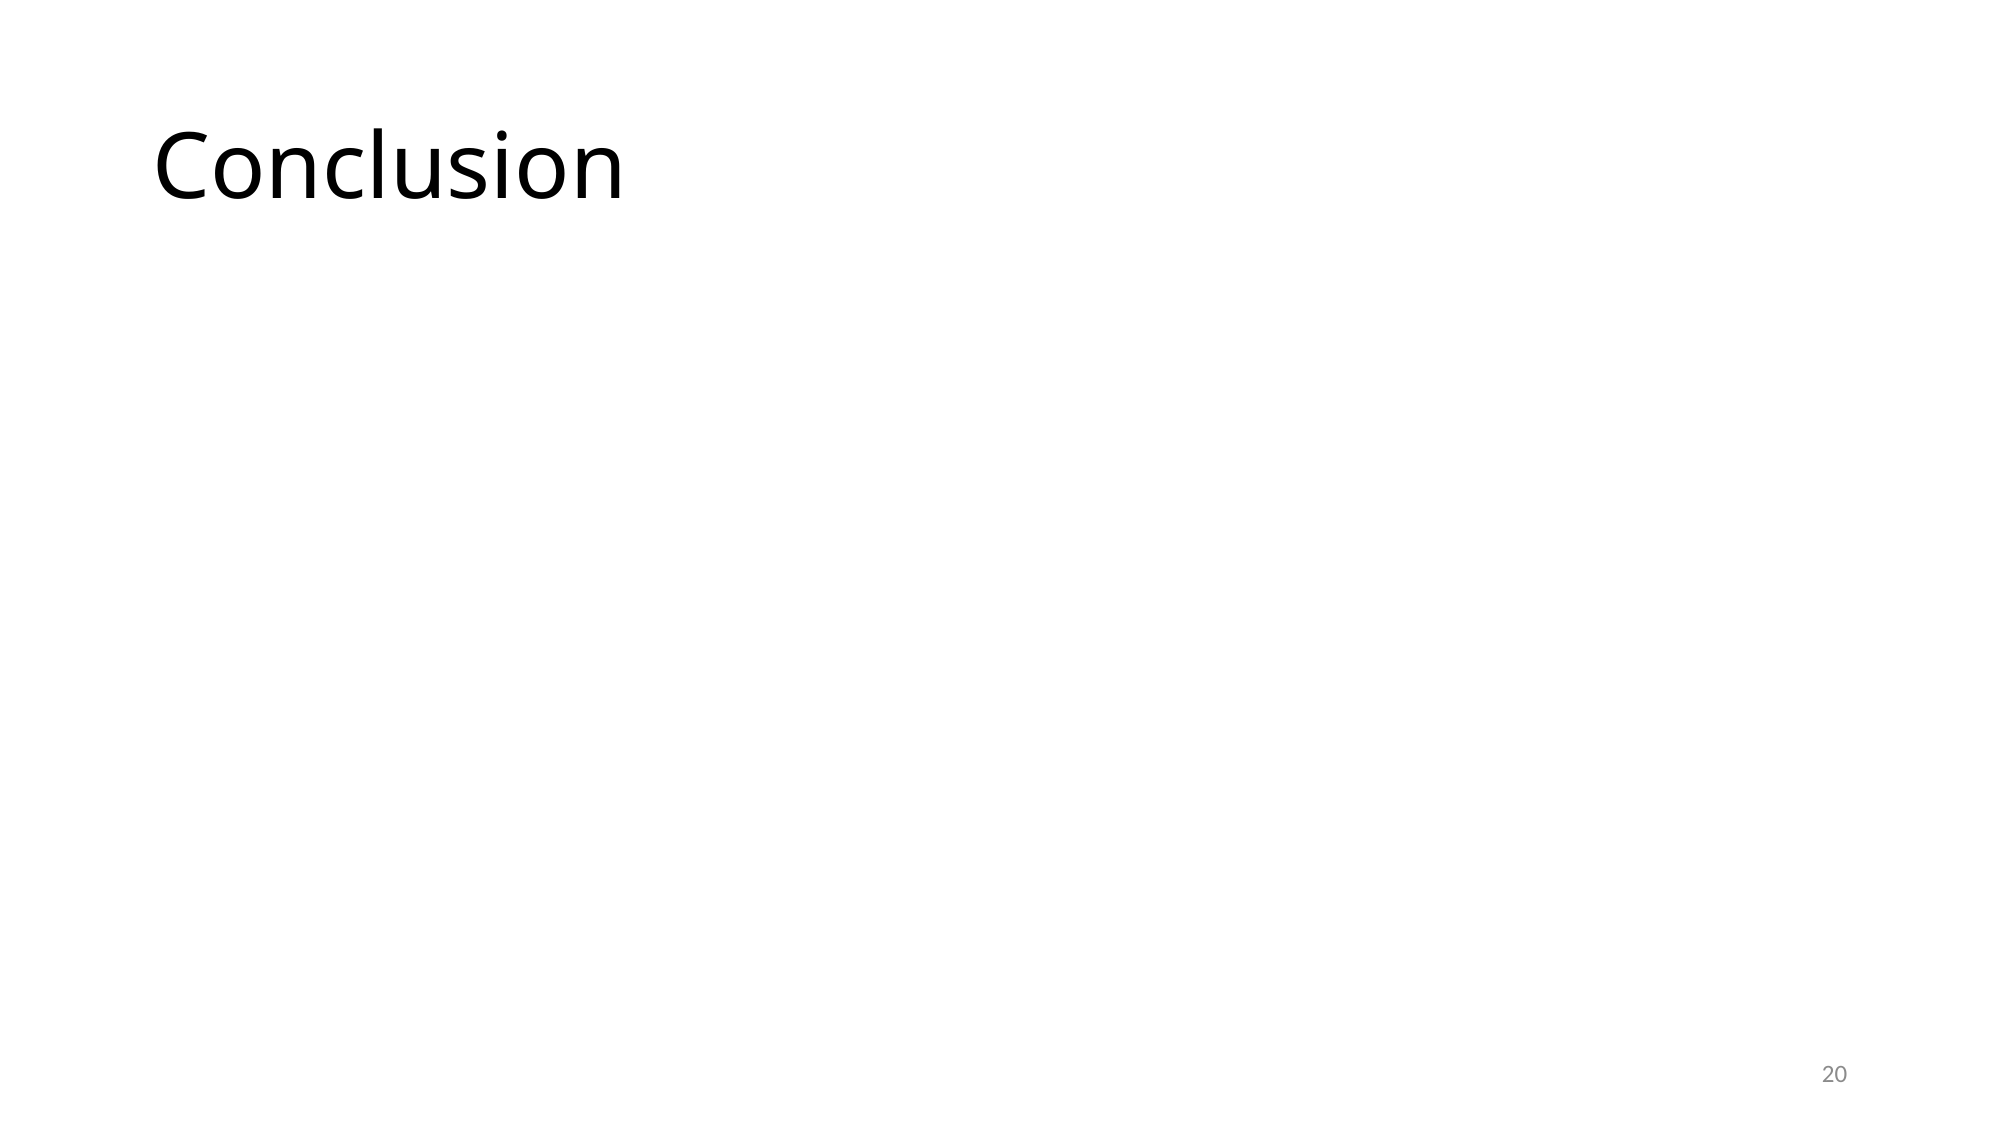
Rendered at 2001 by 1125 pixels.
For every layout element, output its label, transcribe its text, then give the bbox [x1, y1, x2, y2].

slide_number ‹#› [1412, 1042, 1863, 1103]
title Conclusion [137, 59, 1863, 278]
